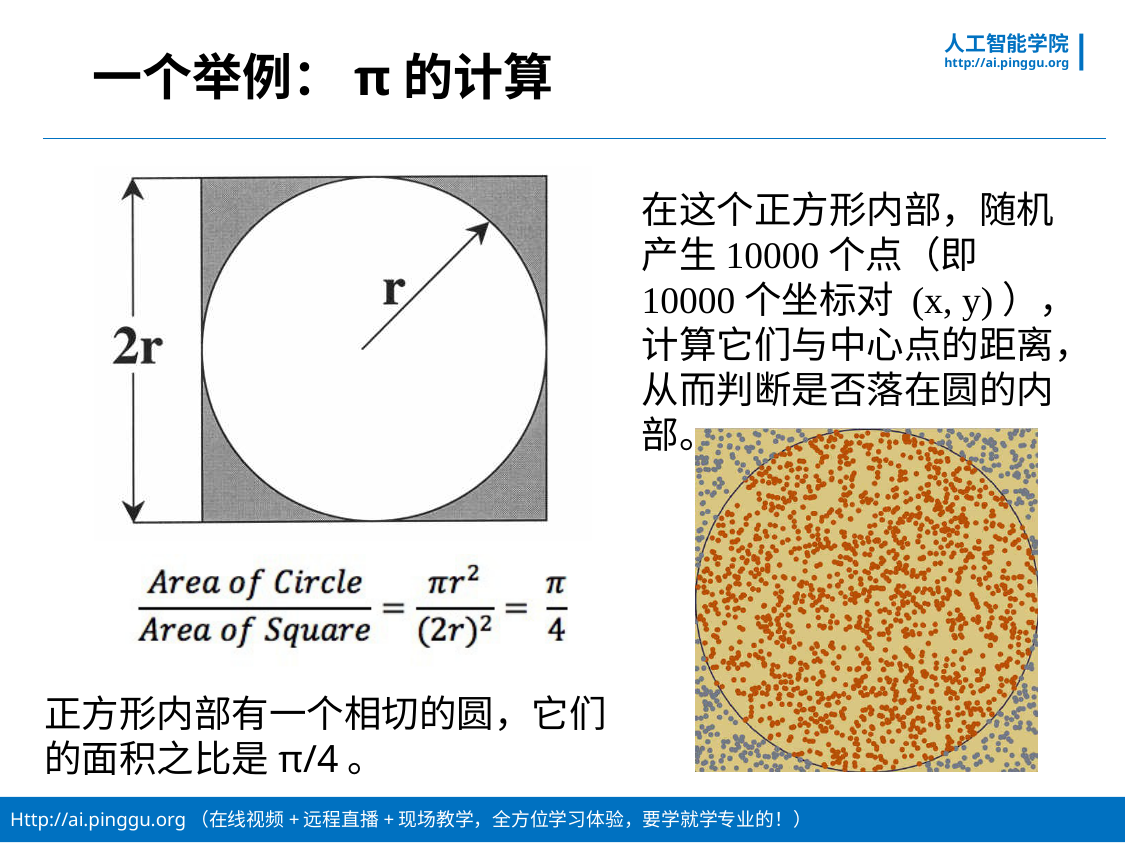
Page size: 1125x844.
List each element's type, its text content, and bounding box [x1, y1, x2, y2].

text_box 正方形内部有一个相切的圆，它们的面积之比是π/4。 [29, 682, 627, 787]
picture [119, 554, 607, 670]
title 一个举例：π的计算 [77, 45, 1048, 139]
text_box 在这个正方形内部，随机产生10000个点（即10000个坐标对 (x, y)），计算它们与中心点的距离，从而判断是否落在圆的内部。 [626, 178, 1073, 463]
slide_number [1047, 796, 1125, 842]
picture [94, 166, 592, 541]
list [695, 428, 1038, 772]
